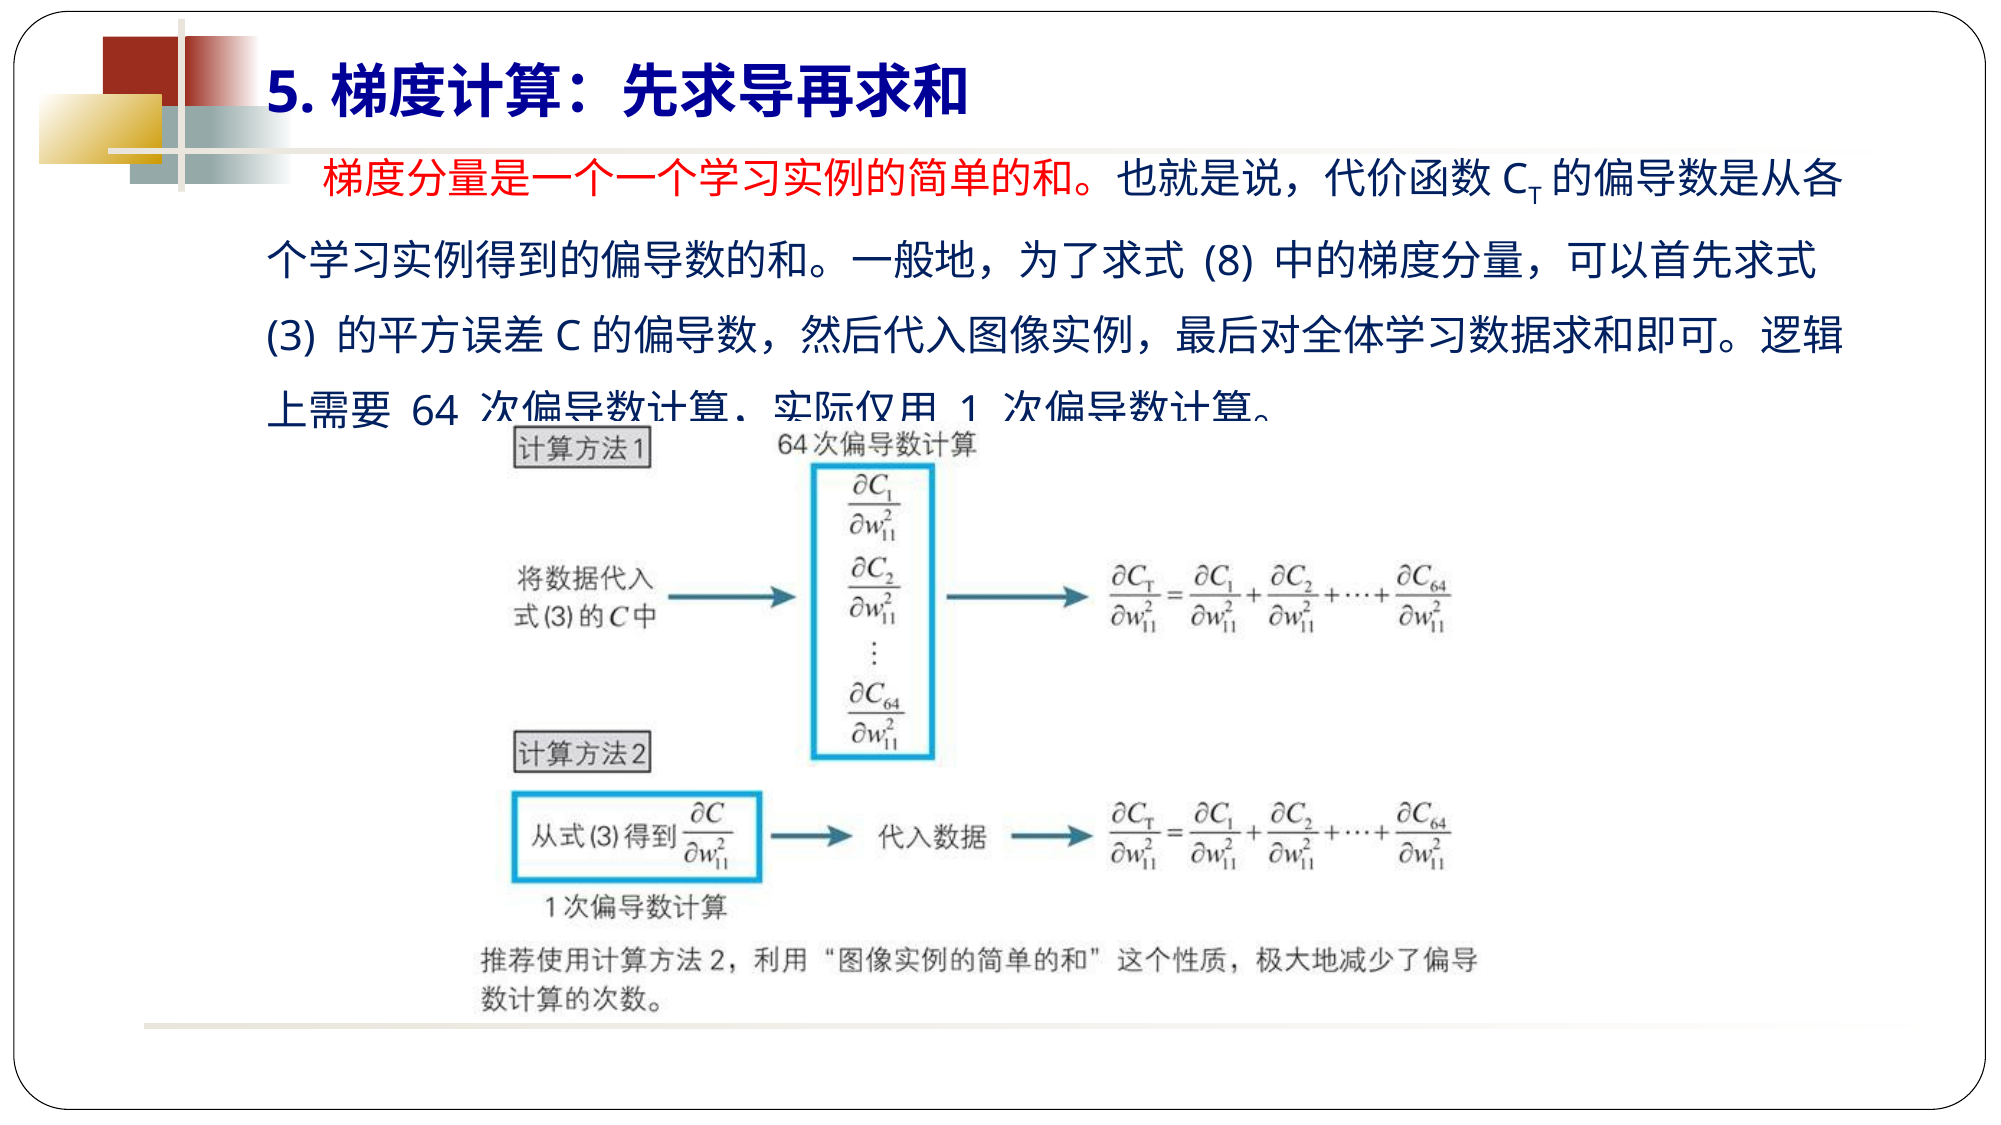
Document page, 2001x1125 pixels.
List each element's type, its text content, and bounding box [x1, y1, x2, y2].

text_box 5.梯度计算：先求导再求和 梯度分量是一个一个学习实例的简单的和。也就是说，代价函数CT的偏导数是从各个学习实例得到的偏导数的和。一般地，为了求式 (8) 中的梯度分量，可以首先求式 (3) 的平方误差C的偏导数，然后代入图像实例，最后对全体学习数据求和即可。逻辑上需要 64 次偏导数计算，实际仅用 1 次偏导数计算。 [251, 46, 1891, 442]
picture [472, 421, 1482, 1017]
